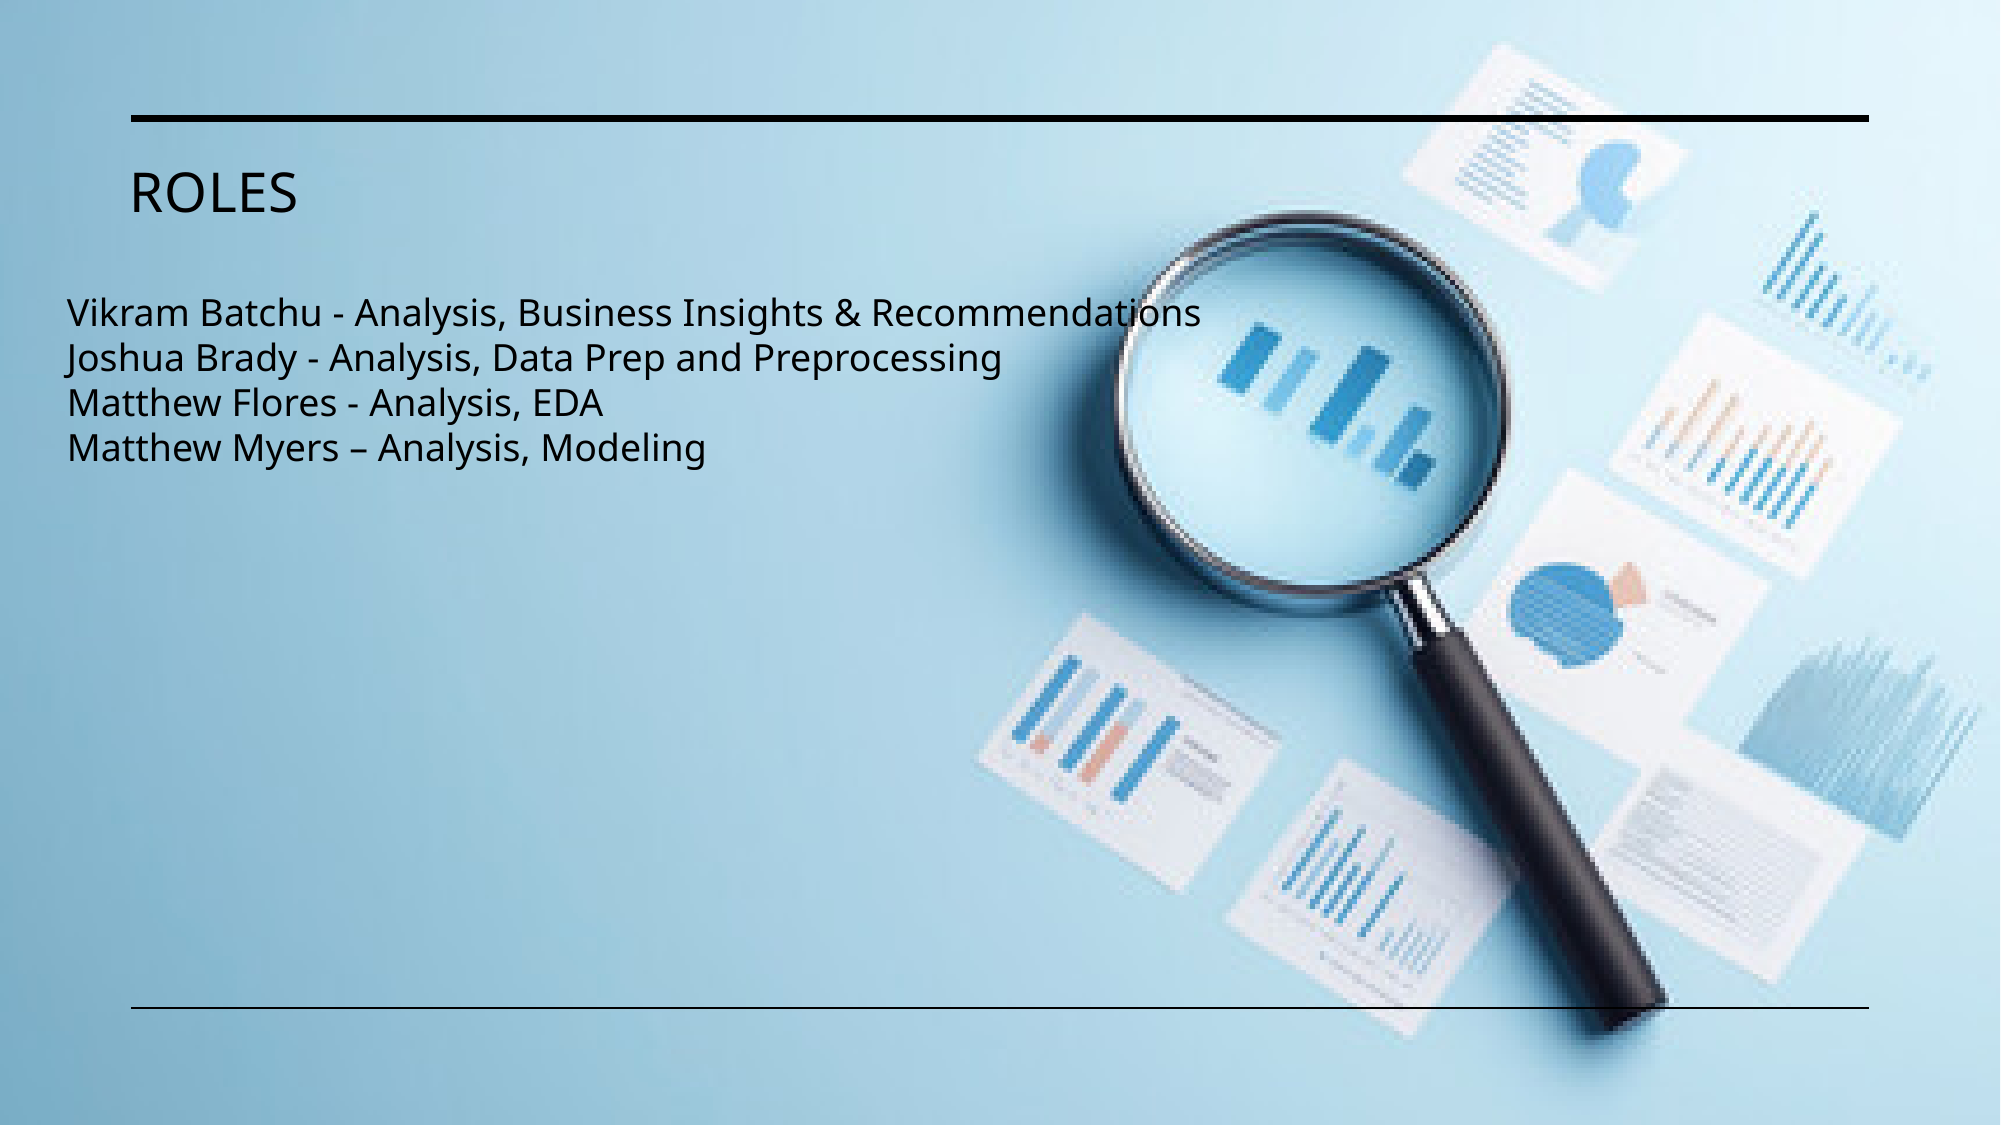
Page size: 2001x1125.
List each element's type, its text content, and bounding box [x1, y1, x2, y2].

title ROLES [114, 149, 1869, 365]
text_box Vikram Batchu ​- Analysis, Business Insights & Recommendations Joshua Brady ​- Analysis, Data Prep and Preprocessing Matthew Flores - ​Analysis, EDA Matthew Myers – Analysis, Modeling [51, 281, 1365, 476]
picture [0, 0, 2001, 1125]
